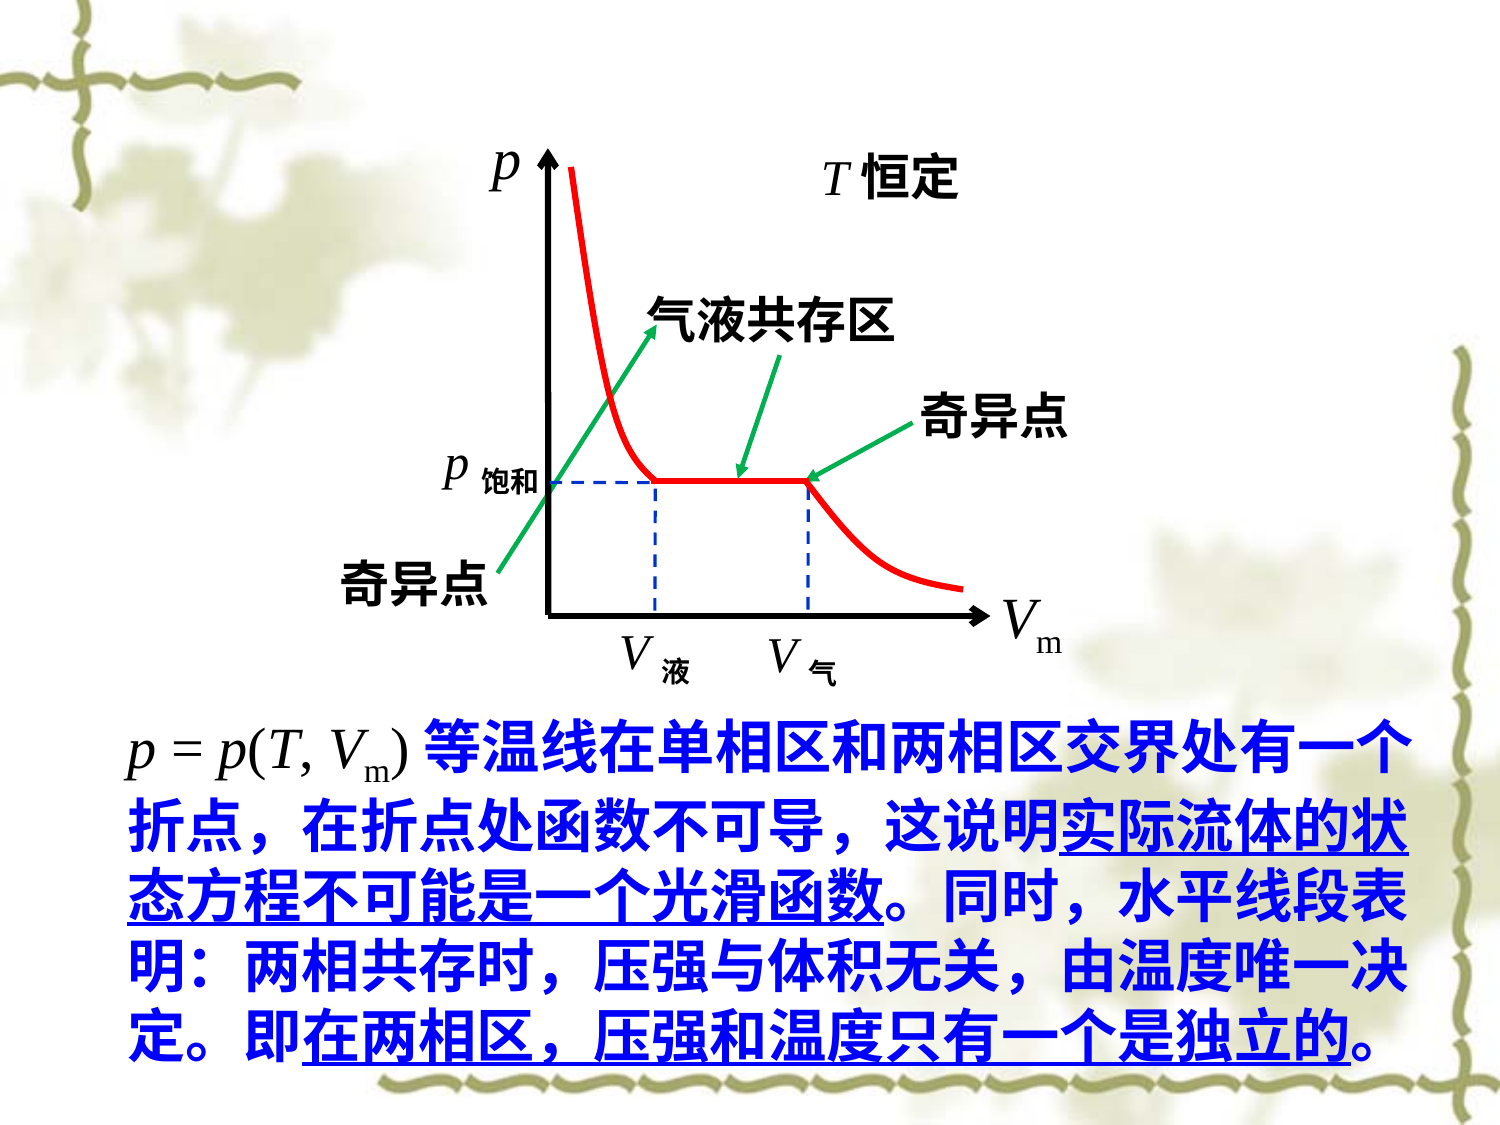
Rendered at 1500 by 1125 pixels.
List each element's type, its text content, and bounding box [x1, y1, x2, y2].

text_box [324, 113, 1129, 691]
text_box p = p(T, Vm)等温线在单相区和两相区交界处有一个折点，在折点处函数不可导，这说明实际流体的状态方程不可能是一个光滑函数。同时，水平线段表明：两相共存时，压强与体积无关，由温度唯一决定。即在两相区，压强和温度只有一个是独立的。 [112, 702, 1464, 1077]
picture [0, 0, 1500, 1125]
